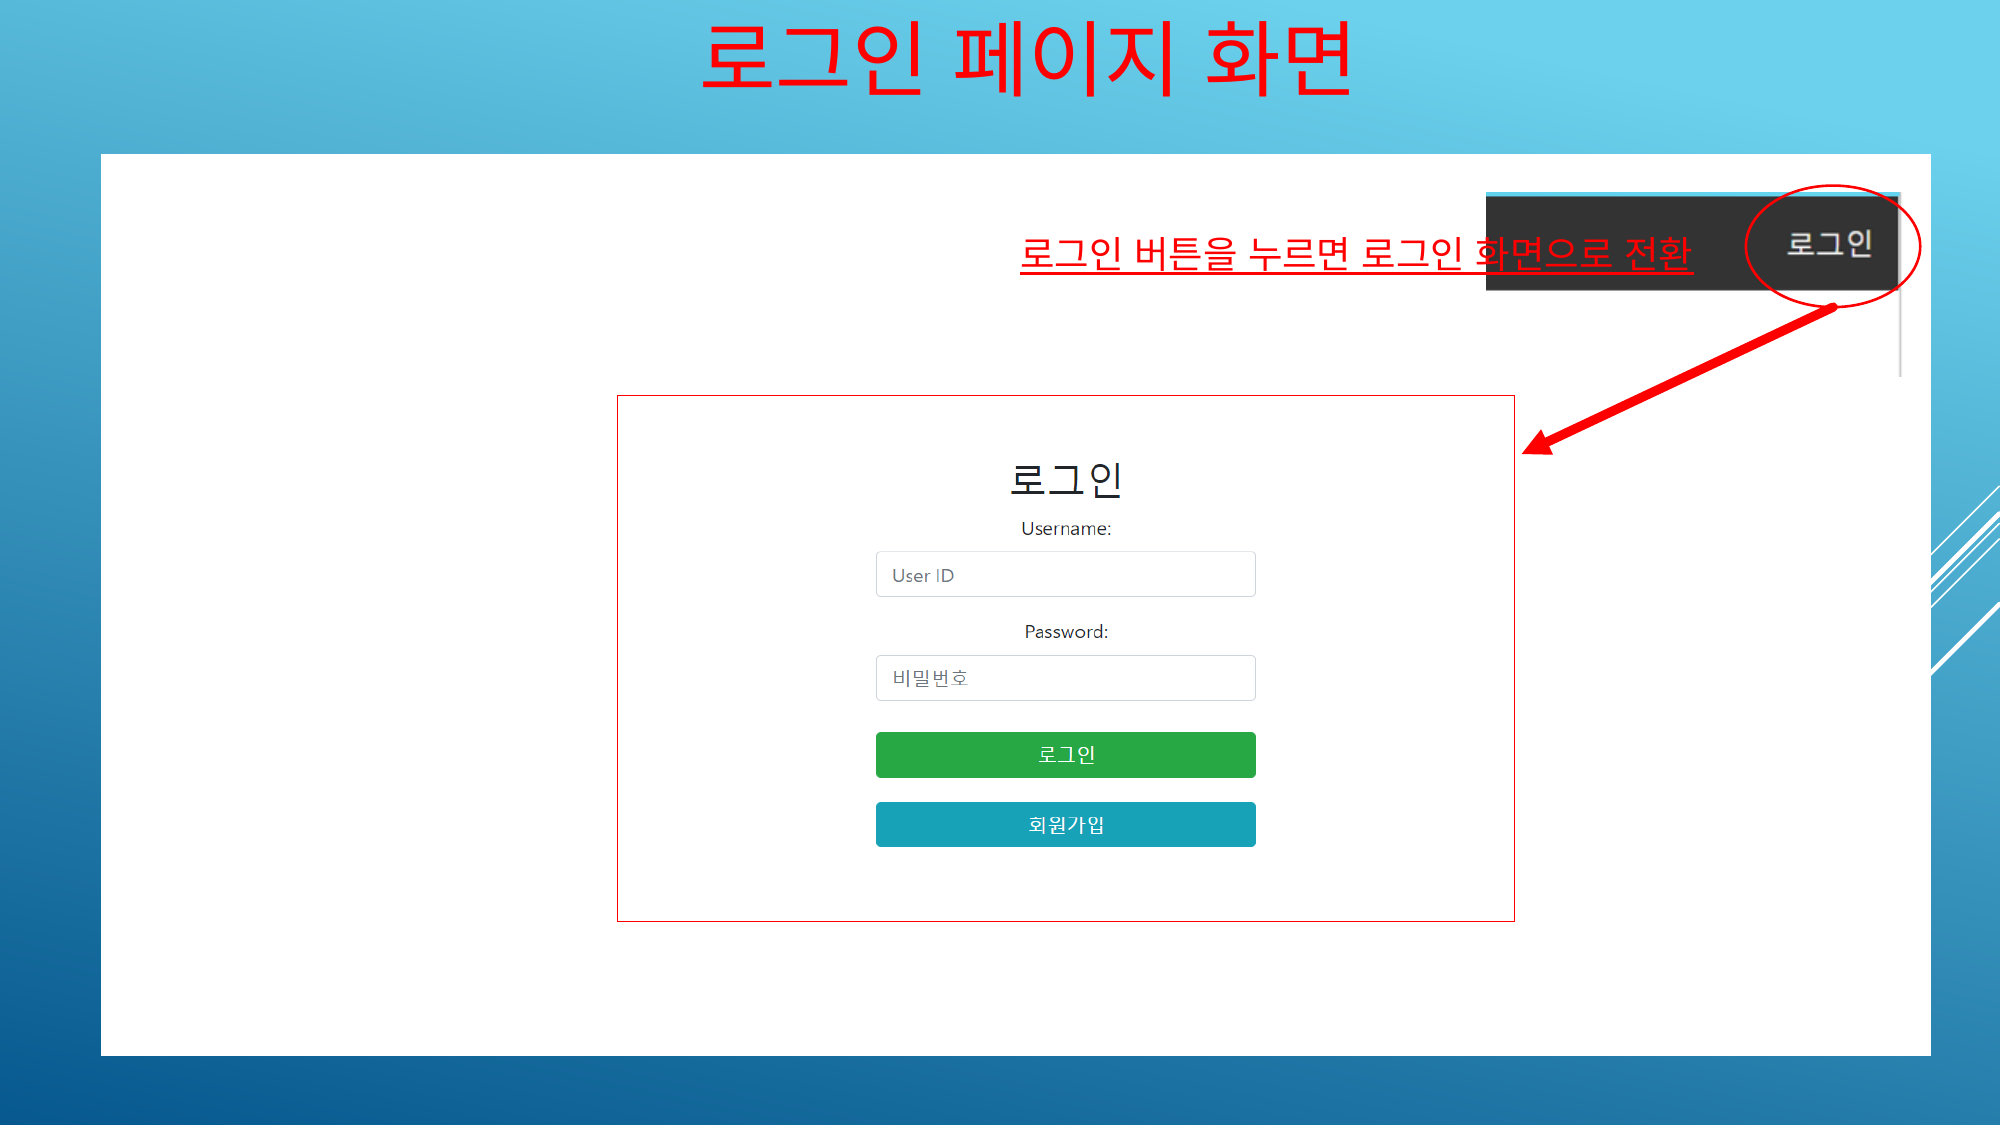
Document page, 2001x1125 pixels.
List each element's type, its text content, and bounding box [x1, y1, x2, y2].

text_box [1521, 306, 1834, 455]
text_box 로그인 페이지 화면 [684, 0, 1374, 115]
picture [100, 153, 1931, 1056]
